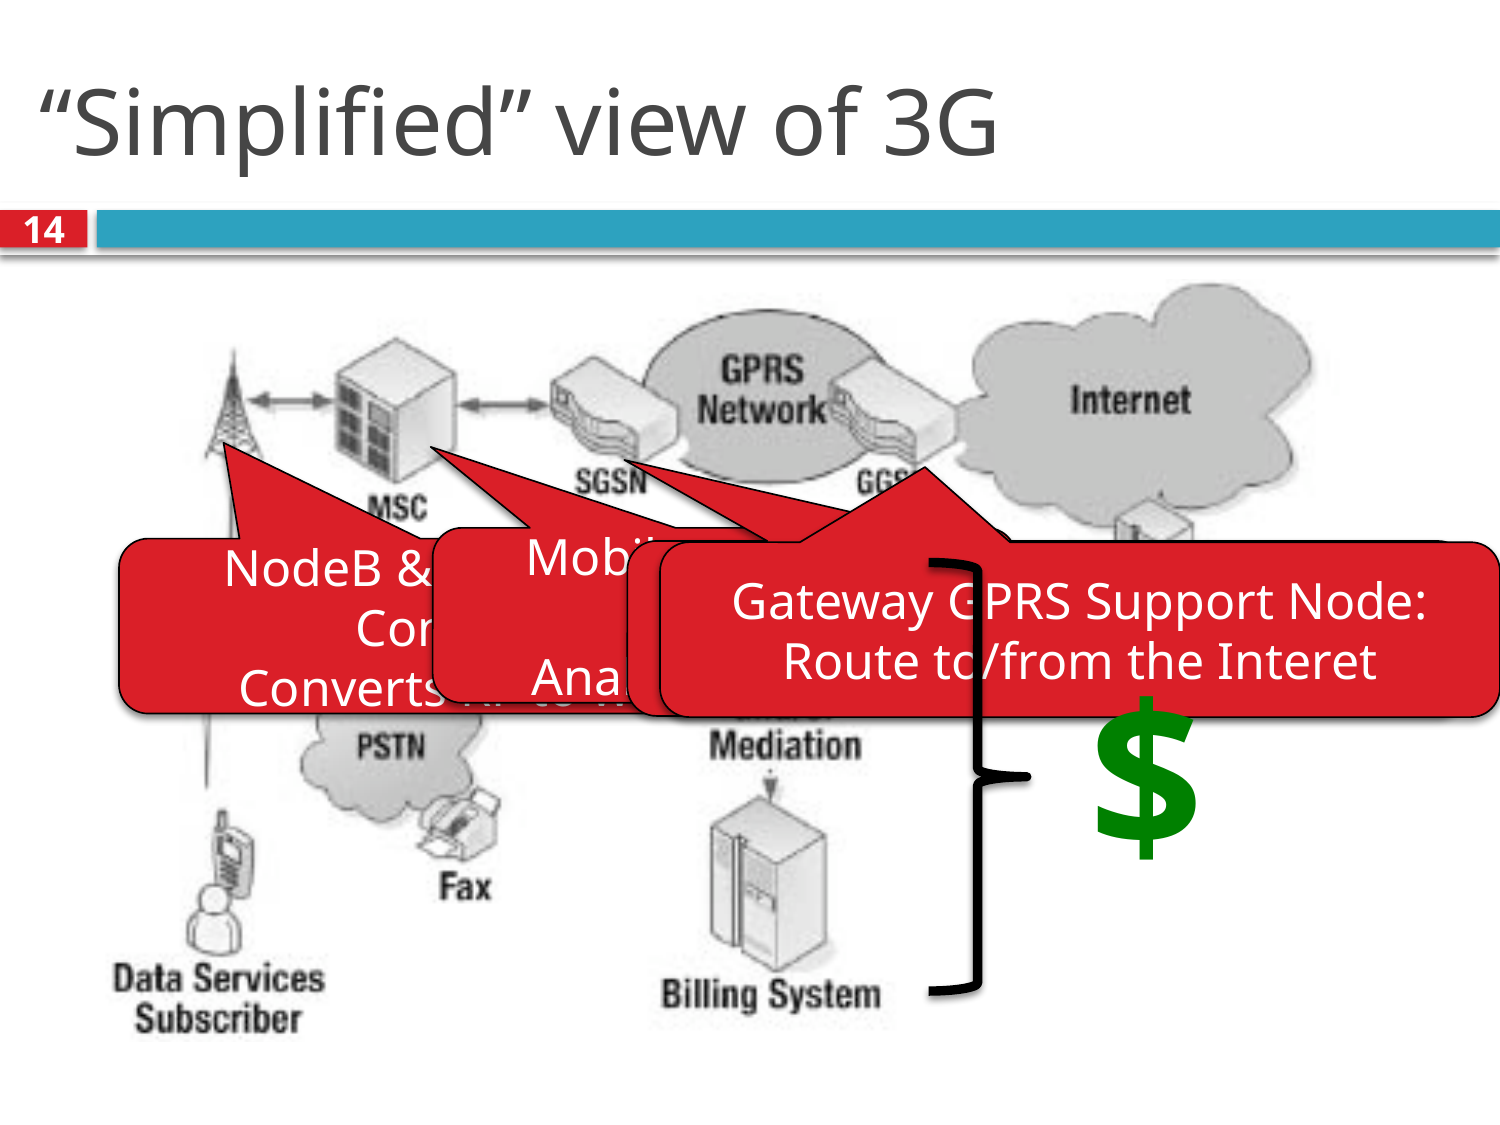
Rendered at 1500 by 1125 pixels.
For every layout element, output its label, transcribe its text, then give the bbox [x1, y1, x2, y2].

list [91, 279, 1340, 1042]
text_box Gateway GPRS Support Node: Route to/from the Interet [1344, 541, 1500, 718]
slide_number 14 [0, 206, 88, 257]
title “Simplified” view of 3G [24, 37, 1475, 200]
